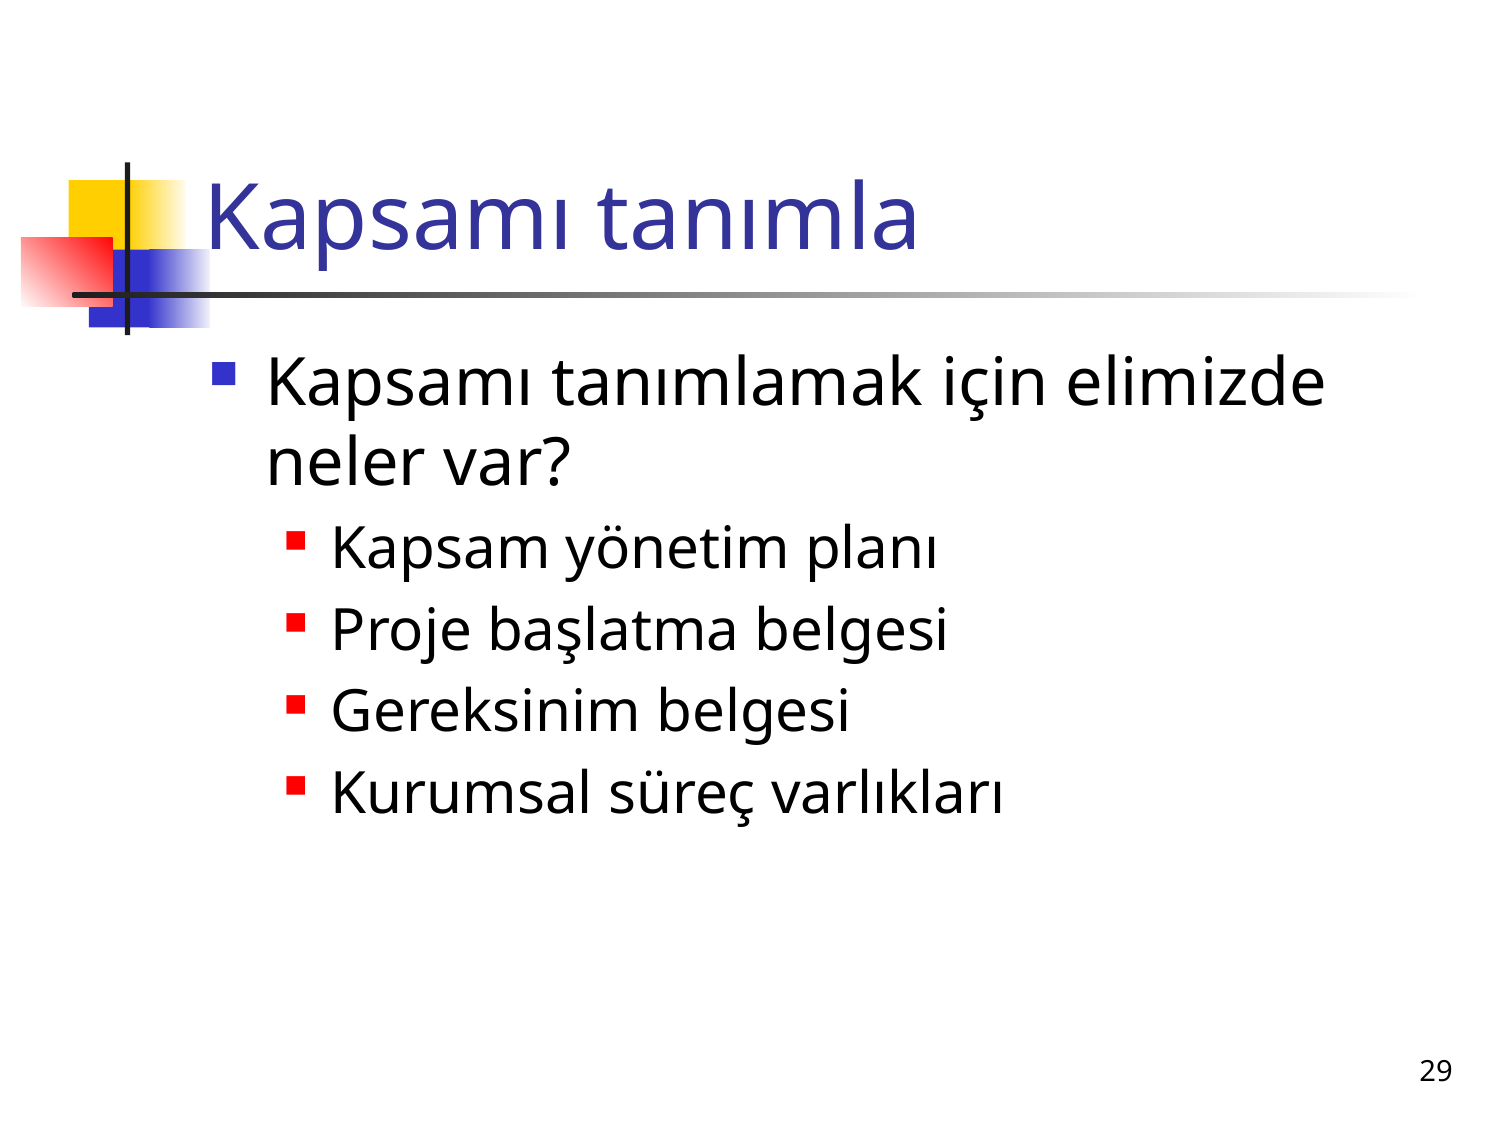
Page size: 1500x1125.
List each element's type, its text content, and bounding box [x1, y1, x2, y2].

title Kapsamı tanımla [188, 35, 1468, 275]
slide_number 29 [1154, 1023, 1468, 1100]
list Kapsamı tanımlamak için elimizde neler var? Kapsam yönetim planı Proje başlatma belgesi Gereksinim belgesi Kurumsal süreç varlıkları [193, 331, 1469, 1006]
